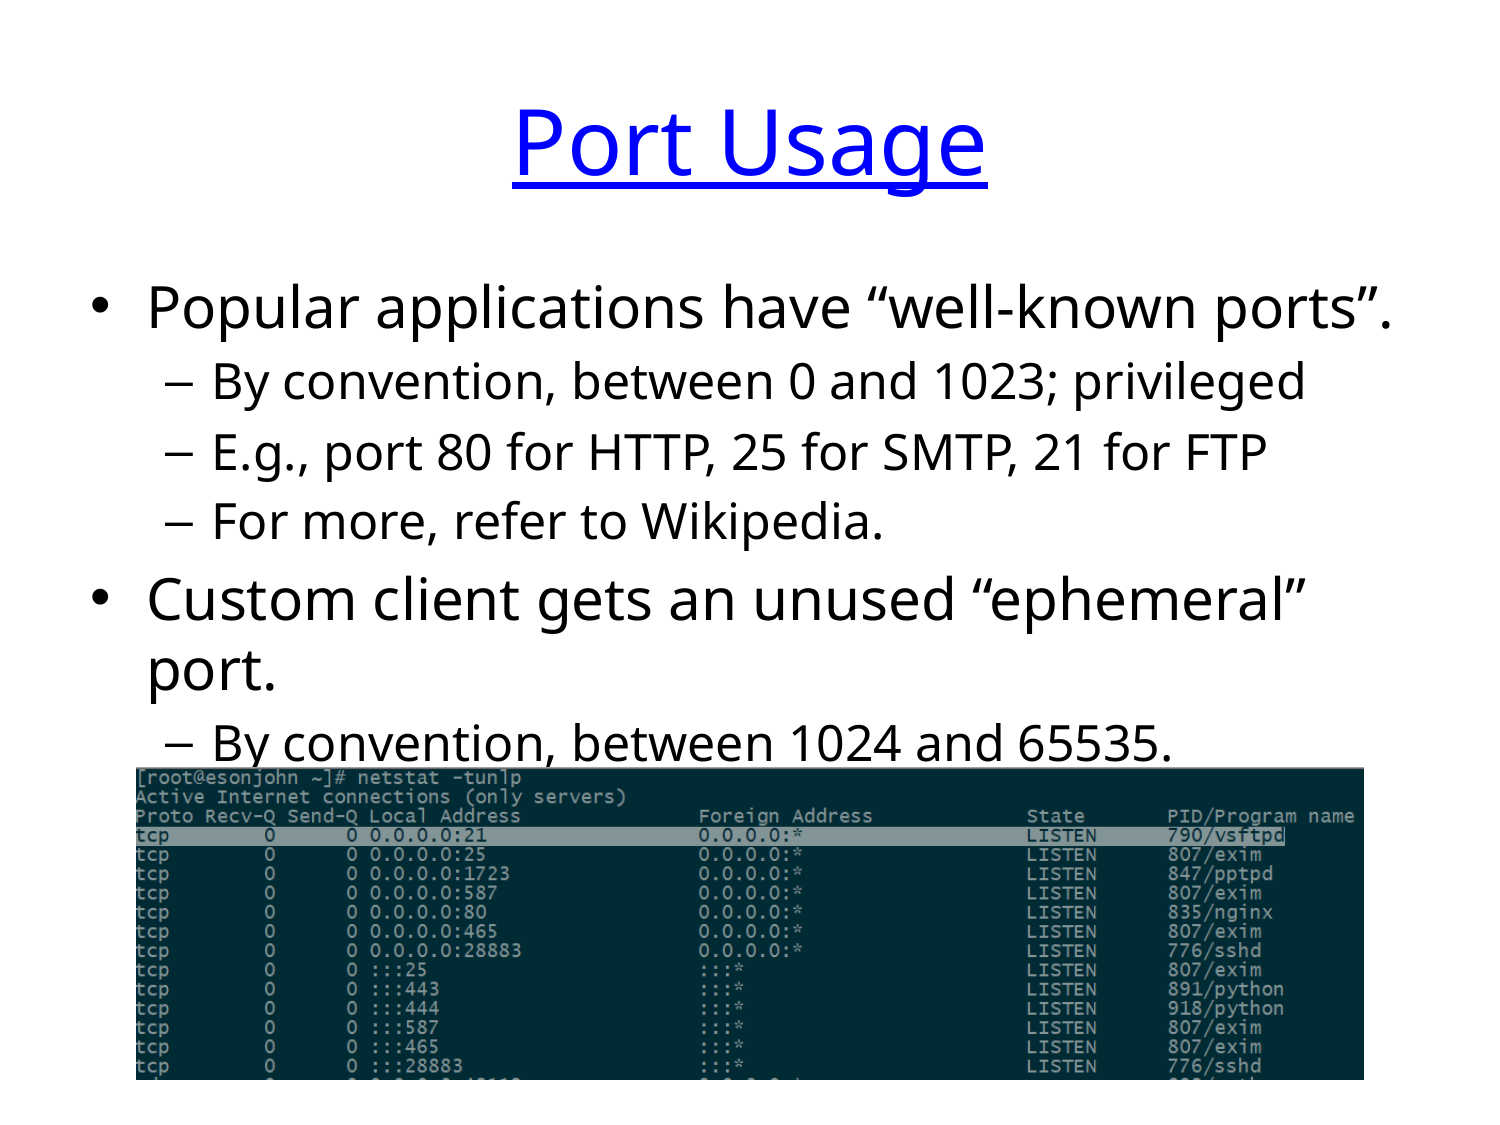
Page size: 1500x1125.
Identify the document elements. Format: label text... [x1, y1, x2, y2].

picture [301, 791, 309, 803]
picture [148, 1062, 169, 1075]
picture [1040, 849, 1048, 860]
picture [253, 793, 262, 803]
picture [136, 945, 145, 957]
picture [465, 886, 473, 896]
picture [723, 867, 733, 880]
picture [770, 867, 780, 880]
picture [1265, 909, 1272, 918]
picture [465, 789, 474, 822]
picture [1063, 1002, 1084, 1014]
picture [265, 963, 275, 976]
picture [1215, 1005, 1225, 1017]
picture [1240, 868, 1248, 880]
picture [148, 947, 169, 960]
picture [136, 810, 145, 822]
picture [453, 808, 462, 822]
picture [324, 808, 333, 822]
picture [277, 793, 286, 803]
picture [1052, 849, 1060, 860]
picture [1028, 1003, 1036, 1014]
picture [383, 793, 391, 803]
picture [418, 1021, 427, 1034]
picture [418, 925, 428, 937]
picture [1028, 849, 1036, 860]
picture [1205, 1044, 1211, 1056]
picture [1063, 868, 1084, 880]
picture [442, 1059, 450, 1072]
picture [1181, 982, 1190, 995]
picture [136, 906, 145, 918]
picture [1216, 1043, 1225, 1053]
picture [1264, 812, 1272, 822]
picture [1251, 928, 1261, 937]
picture [1052, 983, 1060, 995]
picture [371, 886, 381, 899]
picture [1169, 1047, 1177, 1053]
picture [136, 887, 145, 899]
picture [770, 944, 780, 957]
picture [1180, 963, 1190, 976]
picture [1216, 851, 1225, 860]
picture [1028, 945, 1036, 957]
picture [1240, 1043, 1246, 1053]
picture [218, 812, 227, 822]
picture [336, 793, 356, 803]
picture [1322, 812, 1331, 822]
picture [265, 925, 275, 937]
picture [735, 1021, 743, 1028]
picture [1251, 966, 1261, 976]
picture [770, 812, 779, 822]
picture [817, 808, 826, 822]
picture [430, 1002, 438, 1014]
picture [418, 905, 428, 918]
picture [1206, 852, 1211, 861]
picture [746, 924, 756, 937]
picture [184, 772, 192, 784]
picture [501, 867, 509, 880]
picture [148, 889, 169, 902]
picture [419, 808, 425, 822]
picture [184, 793, 190, 803]
picture [406, 1001, 415, 1014]
picture [478, 944, 485, 954]
picture [136, 964, 145, 976]
picture [1040, 983, 1049, 995]
picture [289, 816, 298, 822]
picture [441, 905, 451, 918]
picture [1063, 906, 1084, 918]
picture [1239, 943, 1248, 957]
picture [347, 1040, 357, 1053]
picture [488, 774, 497, 783]
picture [1169, 925, 1178, 937]
picture [1028, 887, 1037, 899]
picture [512, 793, 519, 806]
picture [266, 793, 274, 803]
picture [148, 793, 157, 803]
picture [1216, 889, 1225, 899]
picture [148, 908, 169, 921]
picture [1028, 1041, 1036, 1053]
picture [242, 812, 249, 822]
title Port Usage [75, 45, 1425, 233]
picture [1086, 868, 1096, 880]
picture [512, 812, 520, 822]
picture [418, 1040, 427, 1053]
picture [347, 982, 357, 995]
picture [371, 944, 381, 957]
picture [1240, 889, 1246, 899]
picture [265, 867, 275, 880]
picture [1275, 812, 1284, 822]
picture [723, 886, 733, 899]
picture [1216, 947, 1224, 957]
picture [1229, 1024, 1236, 1033]
picture [1169, 1001, 1178, 1014]
picture [1052, 812, 1061, 822]
picture [394, 905, 404, 918]
picture [1040, 868, 1049, 880]
picture [724, 812, 732, 822]
picture [198, 772, 215, 784]
picture [1170, 1040, 1178, 1050]
picture [1193, 982, 1202, 995]
picture [265, 1040, 275, 1053]
picture [1239, 1058, 1248, 1072]
picture [746, 944, 756, 957]
picture [699, 924, 709, 937]
picture [265, 944, 275, 957]
picture [148, 851, 169, 864]
picture [536, 793, 543, 803]
picture [371, 774, 380, 784]
picture [1263, 985, 1283, 995]
picture [1192, 810, 1202, 822]
picture [1205, 1025, 1211, 1036]
picture [1240, 851, 1246, 860]
picture [1169, 905, 1178, 918]
picture [1052, 906, 1060, 918]
picture [1040, 810, 1049, 822]
picture [1040, 906, 1049, 918]
picture [1169, 982, 1178, 995]
picture [1181, 867, 1189, 880]
picture [1052, 1022, 1060, 1034]
picture [748, 812, 753, 822]
picture [394, 944, 404, 957]
picture [1229, 928, 1236, 937]
picture [395, 774, 402, 784]
picture [488, 944, 497, 957]
picture [347, 963, 357, 976]
picture [407, 793, 413, 803]
picture [148, 928, 169, 941]
picture [1216, 928, 1225, 937]
picture [1205, 967, 1211, 978]
picture [1216, 1024, 1225, 1034]
picture [1215, 810, 1225, 822]
picture [254, 774, 261, 787]
picture [1063, 1060, 1084, 1072]
picture [1040, 887, 1049, 899]
picture [1169, 963, 1178, 976]
picture [582, 793, 591, 803]
picture [408, 963, 415, 969]
picture [1228, 986, 1237, 998]
picture [136, 810, 1285, 860]
picture [1086, 887, 1096, 899]
picture [465, 925, 474, 937]
picture [136, 926, 145, 937]
picture [511, 774, 521, 787]
picture [1216, 1062, 1224, 1072]
picture [794, 867, 801, 874]
picture [418, 982, 427, 995]
picture [430, 1059, 438, 1072]
picture [735, 963, 743, 970]
picture [441, 867, 451, 880]
picture [1229, 1043, 1235, 1051]
picture [500, 812, 508, 822]
picture [746, 905, 756, 918]
picture [1228, 908, 1237, 921]
picture [1040, 926, 1048, 937]
picture [159, 774, 181, 784]
picture [242, 791, 250, 803]
picture [172, 793, 178, 803]
picture [136, 791, 146, 803]
picture [183, 812, 193, 822]
picture [347, 867, 357, 880]
picture [1028, 1022, 1036, 1034]
picture [1228, 947, 1235, 957]
picture [442, 793, 449, 803]
picture [489, 925, 496, 937]
picture [1169, 886, 1178, 899]
picture [148, 985, 169, 998]
picture [711, 812, 721, 822]
picture [1216, 966, 1225, 976]
picture [359, 774, 368, 783]
picture [1086, 945, 1096, 957]
picture [417, 886, 428, 899]
picture [1182, 905, 1190, 918]
picture [476, 793, 497, 803]
picture [1052, 945, 1060, 957]
picture [383, 772, 391, 784]
picture [1063, 964, 1084, 976]
picture [1180, 1021, 1187, 1034]
picture [148, 1005, 169, 1017]
picture [1028, 964, 1036, 976]
picture [559, 793, 567, 803]
picture [371, 793, 380, 803]
picture [441, 944, 451, 957]
picture [1205, 871, 1211, 883]
picture [1240, 928, 1246, 937]
picture [206, 810, 214, 822]
picture [1251, 908, 1260, 918]
picture [1063, 849, 1096, 860]
picture [149, 812, 157, 822]
picture [148, 966, 169, 979]
picture [735, 1059, 742, 1066]
picture [407, 982, 415, 995]
picture [477, 951, 484, 957]
picture [1052, 887, 1060, 899]
picture [136, 849, 145, 860]
picture [1286, 812, 1296, 822]
picture [406, 772, 415, 784]
picture [476, 925, 485, 937]
picture [1251, 981, 1260, 995]
picture [312, 812, 321, 822]
picture [430, 1040, 437, 1053]
picture [230, 812, 239, 822]
picture [1193, 905, 1200, 918]
picture [455, 1059, 462, 1072]
picture [136, 868, 145, 880]
picture [746, 867, 756, 880]
picture [394, 886, 404, 899]
picture [1052, 1002, 1060, 1014]
picture [1193, 1001, 1201, 1014]
picture [805, 808, 814, 822]
picture [407, 1021, 414, 1034]
picture [347, 1001, 357, 1014]
picture [1063, 887, 1084, 899]
picture [501, 789, 507, 803]
picture [723, 905, 733, 918]
picture [1028, 868, 1036, 880]
picture [160, 791, 168, 803]
picture [160, 812, 169, 822]
picture [148, 1043, 169, 1056]
picture [1251, 870, 1260, 883]
picture [218, 791, 227, 803]
picture [699, 905, 709, 918]
picture [1052, 1060, 1060, 1072]
picture [347, 1021, 357, 1034]
picture [265, 982, 275, 995]
picture [1063, 1022, 1083, 1034]
picture [794, 886, 801, 894]
picture [1182, 1002, 1190, 1014]
picture [1086, 1003, 1096, 1014]
picture [1240, 983, 1248, 995]
picture [347, 944, 357, 957]
picture [466, 867, 475, 880]
picture [746, 886, 756, 899]
picture [383, 812, 403, 822]
picture [195, 793, 204, 803]
picture [347, 905, 357, 918]
picture [1040, 1041, 1049, 1053]
picture [1063, 926, 1096, 937]
picture [1240, 966, 1246, 976]
picture [1263, 866, 1272, 880]
picture [1215, 908, 1225, 918]
picture [1192, 944, 1201, 957]
picture [1263, 1005, 1283, 1014]
picture [148, 1024, 169, 1037]
picture [1309, 812, 1317, 822]
picture [394, 924, 404, 937]
picture [1192, 1059, 1201, 1072]
picture [1180, 924, 1187, 937]
picture [1206, 890, 1211, 900]
picture [1181, 810, 1189, 822]
picture [700, 810, 709, 822]
picture [441, 925, 451, 937]
picture [864, 812, 872, 822]
picture [1251, 851, 1261, 860]
picture [1086, 1060, 1096, 1072]
picture [735, 812, 744, 822]
picture [840, 812, 849, 822]
picture [1040, 945, 1049, 957]
picture [1205, 948, 1211, 959]
picture [1028, 1060, 1037, 1072]
picture [1251, 1024, 1261, 1033]
picture [476, 905, 486, 918]
picture [1028, 983, 1037, 995]
picture [1241, 908, 1246, 918]
picture [1040, 1022, 1048, 1034]
picture [1180, 886, 1190, 899]
picture [770, 886, 780, 899]
picture [571, 793, 577, 803]
picture [1240, 1003, 1248, 1014]
picture [770, 925, 780, 937]
picture [770, 905, 780, 918]
picture [794, 944, 801, 951]
picture [230, 793, 239, 803]
picture [265, 1059, 275, 1072]
picture [359, 793, 368, 803]
picture [219, 774, 226, 784]
picture [795, 905, 801, 913]
picture [1086, 1022, 1096, 1033]
picture [265, 905, 275, 918]
picture [1052, 1041, 1060, 1053]
picture [852, 812, 860, 822]
picture [794, 925, 801, 932]
picture [1063, 945, 1083, 957]
picture [408, 1059, 415, 1066]
picture [148, 870, 169, 883]
picture [1333, 812, 1354, 822]
picture [547, 793, 556, 803]
picture [500, 951, 508, 957]
picture [418, 1002, 427, 1014]
picture [136, 1060, 145, 1072]
picture [1251, 943, 1260, 957]
picture [371, 905, 381, 918]
picture [371, 925, 381, 937]
picture [136, 1022, 145, 1034]
picture [1086, 983, 1096, 995]
picture [1228, 889, 1236, 899]
picture [1086, 1041, 1096, 1053]
picture [1169, 867, 1178, 880]
picture [371, 810, 379, 822]
picture [1229, 1005, 1236, 1015]
picture [371, 867, 381, 880]
picture [1169, 810, 1178, 822]
picture [431, 987, 438, 995]
picture [1228, 966, 1235, 974]
picture [1040, 1002, 1048, 1014]
picture [723, 925, 733, 937]
picture [1206, 929, 1211, 938]
picture [1086, 964, 1096, 976]
picture [490, 867, 497, 873]
picture [1169, 1021, 1178, 1034]
picture [1228, 812, 1236, 822]
picture [418, 1059, 427, 1072]
picture [1180, 1040, 1190, 1053]
picture [1040, 1060, 1049, 1072]
picture [419, 774, 427, 784]
picture [1052, 926, 1060, 937]
picture [699, 886, 709, 899]
picture [407, 812, 416, 822]
picture [477, 886, 485, 899]
picture [265, 886, 275, 899]
picture [136, 767, 1364, 787]
picture [347, 924, 357, 937]
picture [265, 1021, 275, 1034]
picture [172, 810, 180, 822]
picture [419, 963, 426, 970]
picture [618, 789, 625, 806]
picture [347, 886, 357, 899]
picture [1251, 1058, 1260, 1072]
picture [735, 1002, 743, 1009]
picture [347, 1059, 357, 1072]
picture [441, 810, 451, 822]
picture [488, 812, 497, 822]
picture [723, 944, 733, 957]
picture [136, 1041, 145, 1053]
picture [606, 793, 613, 803]
picture [699, 944, 709, 957]
picture [1075, 812, 1084, 822]
picture [1028, 906, 1037, 918]
picture [699, 867, 709, 880]
picture [1229, 851, 1236, 860]
picture [513, 944, 521, 957]
picture [324, 793, 333, 803]
picture [595, 793, 603, 803]
picture [1052, 868, 1060, 880]
picture [465, 910, 474, 918]
picture [230, 774, 251, 784]
picture [289, 793, 298, 803]
picture [265, 1001, 275, 1014]
picture [1251, 1043, 1261, 1053]
picture [1228, 1062, 1235, 1072]
picture [406, 1040, 415, 1053]
picture [1040, 964, 1049, 976]
picture [1028, 926, 1036, 937]
picture [1028, 810, 1037, 822]
picture [394, 867, 404, 880]
picture [136, 1003, 145, 1014]
list Popular applications have “well-known ports”. By convention, between 0 and 1023; privileged E.g., port 80 for HTTP, 25 for SMTP, 21 for FTP For more, refer to Wikipedia. Custom client gets an unused “ephemeral” port. By convention, between 1024 and 65535. [75, 262, 1425, 1005]
picture [395, 791, 403, 803]
picture [441, 886, 451, 899]
picture [1215, 985, 1225, 998]
picture [418, 944, 428, 957]
picture [1240, 1024, 1246, 1033]
picture [418, 793, 438, 803]
picture [149, 774, 157, 783]
picture [289, 810, 298, 816]
picture [829, 812, 837, 822]
picture [1215, 870, 1236, 883]
picture [735, 1040, 743, 1047]
picture [1251, 1000, 1260, 1014]
picture [735, 982, 742, 990]
picture [136, 983, 145, 995]
picture [1063, 983, 1084, 995]
picture [465, 772, 485, 784]
picture [300, 812, 309, 822]
picture [418, 867, 428, 880]
picture [793, 810, 803, 822]
picture [1064, 810, 1072, 822]
picture [1251, 889, 1261, 899]
picture [501, 944, 509, 954]
picture [1052, 964, 1060, 976]
picture [1086, 906, 1096, 918]
picture [477, 812, 485, 822]
picture [430, 772, 438, 784]
picture [1063, 1041, 1084, 1053]
